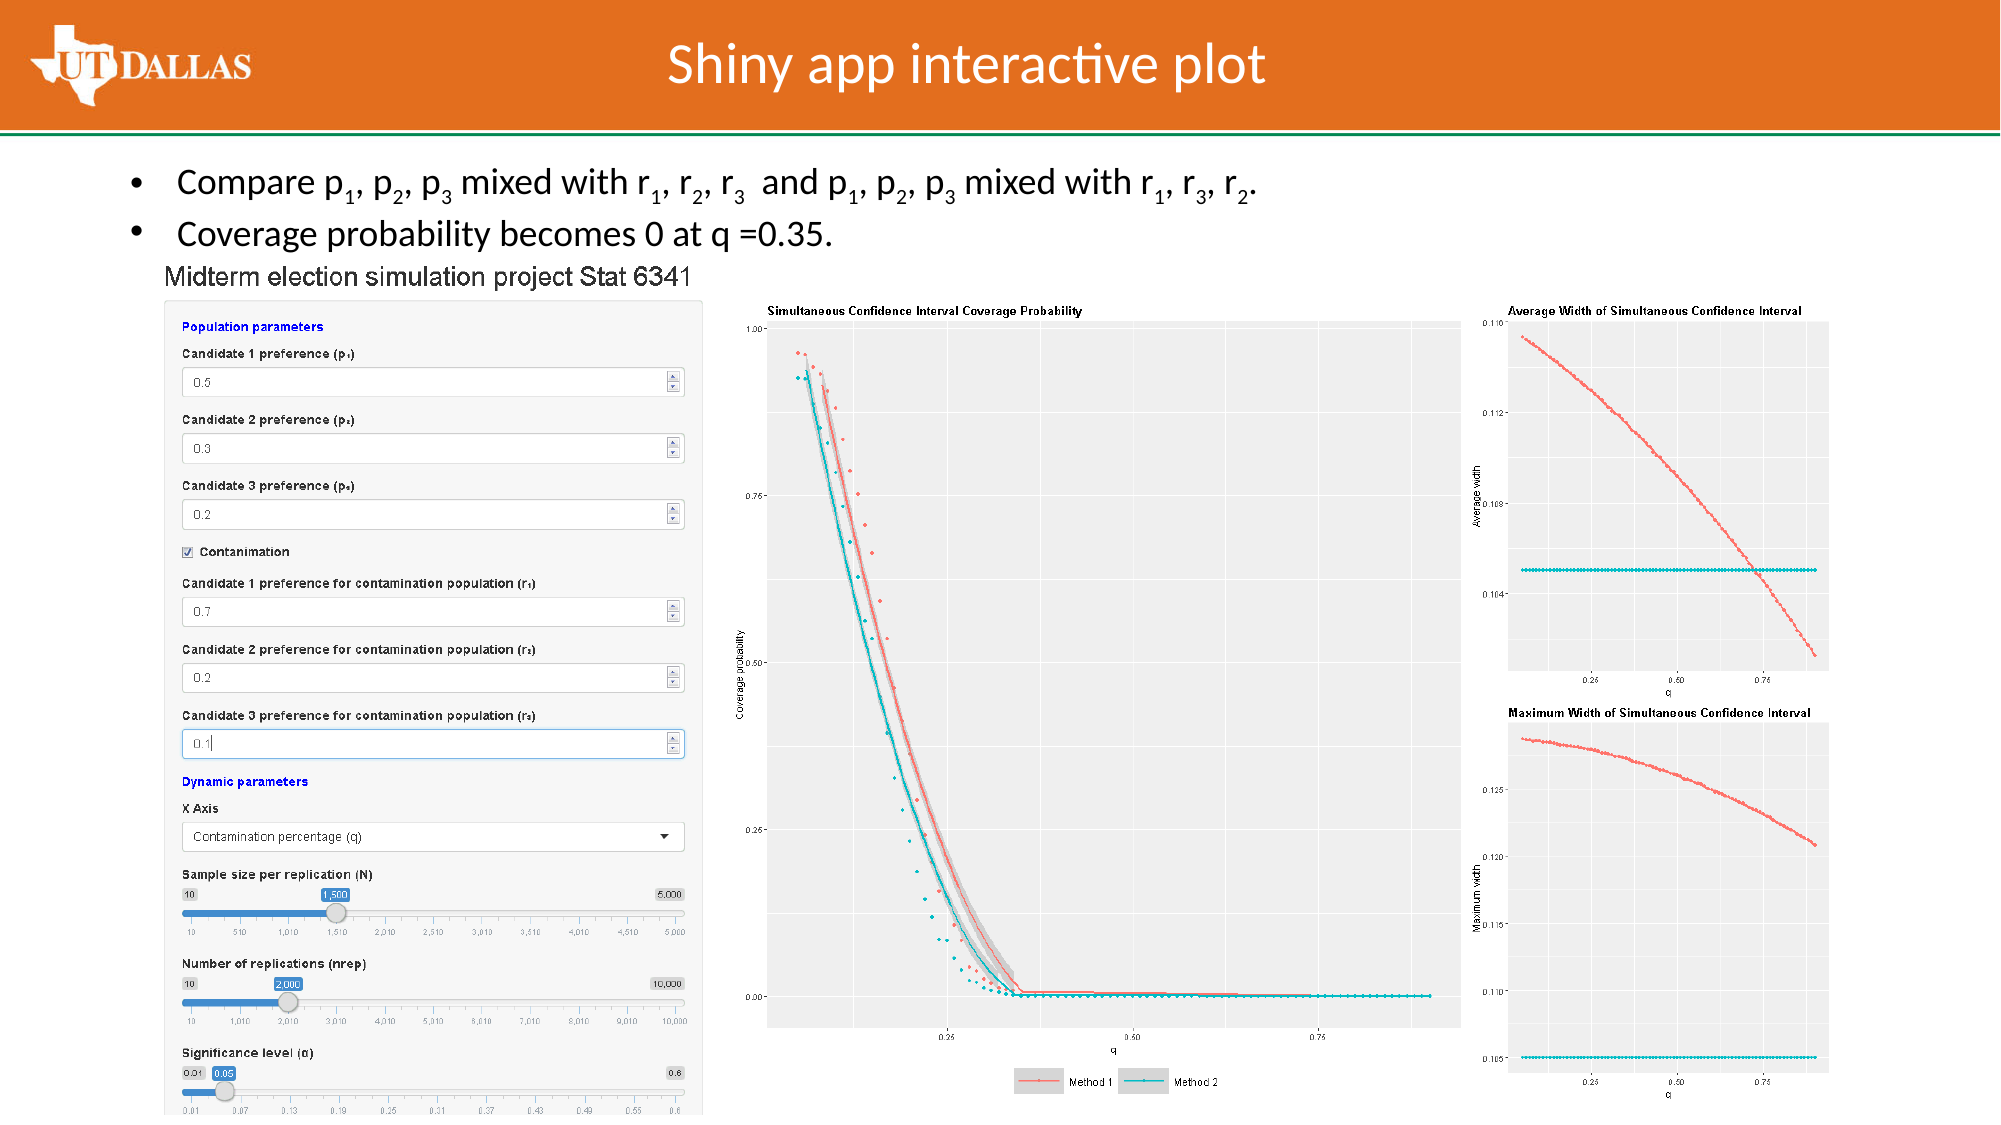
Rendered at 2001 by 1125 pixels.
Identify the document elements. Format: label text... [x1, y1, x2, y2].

picture [0, 0, 2001, 1125]
text_box Compare p1, p2, p3 mixed with r1, r2, r3 and p1, p2, p3 mixed with r1, r3, r2. Coverage probability becomes 0 at q =0.35. [115, 149, 1940, 261]
text_box Shiny app interactive plot [652, 17, 1458, 103]
